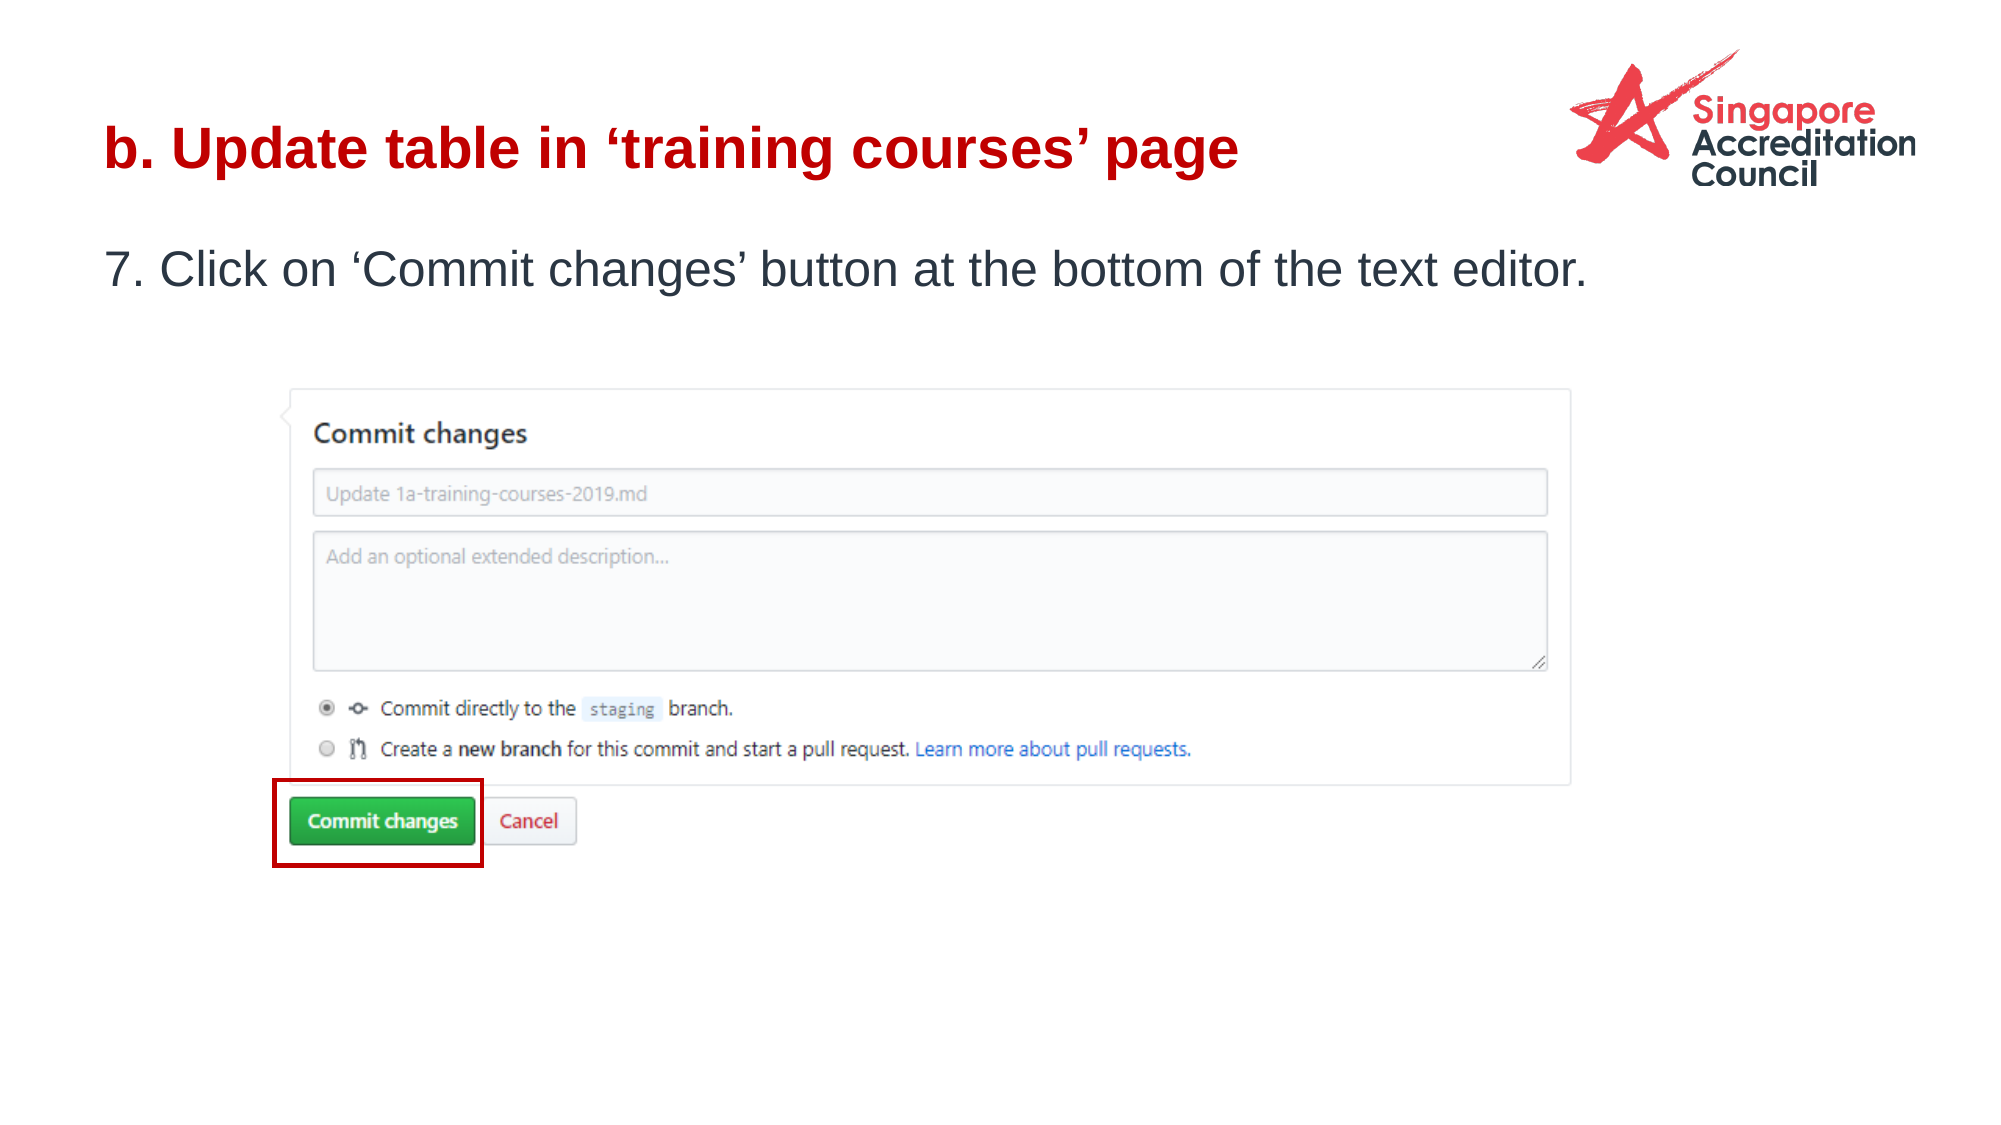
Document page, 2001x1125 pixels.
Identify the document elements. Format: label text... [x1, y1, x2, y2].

list 7. Click on ‘Commit changes’ button at the bottom of the text editor. [88, 235, 1867, 402]
picture [274, 376, 1589, 866]
title b. Update table in ‘training courses’ page [88, 58, 1559, 235]
